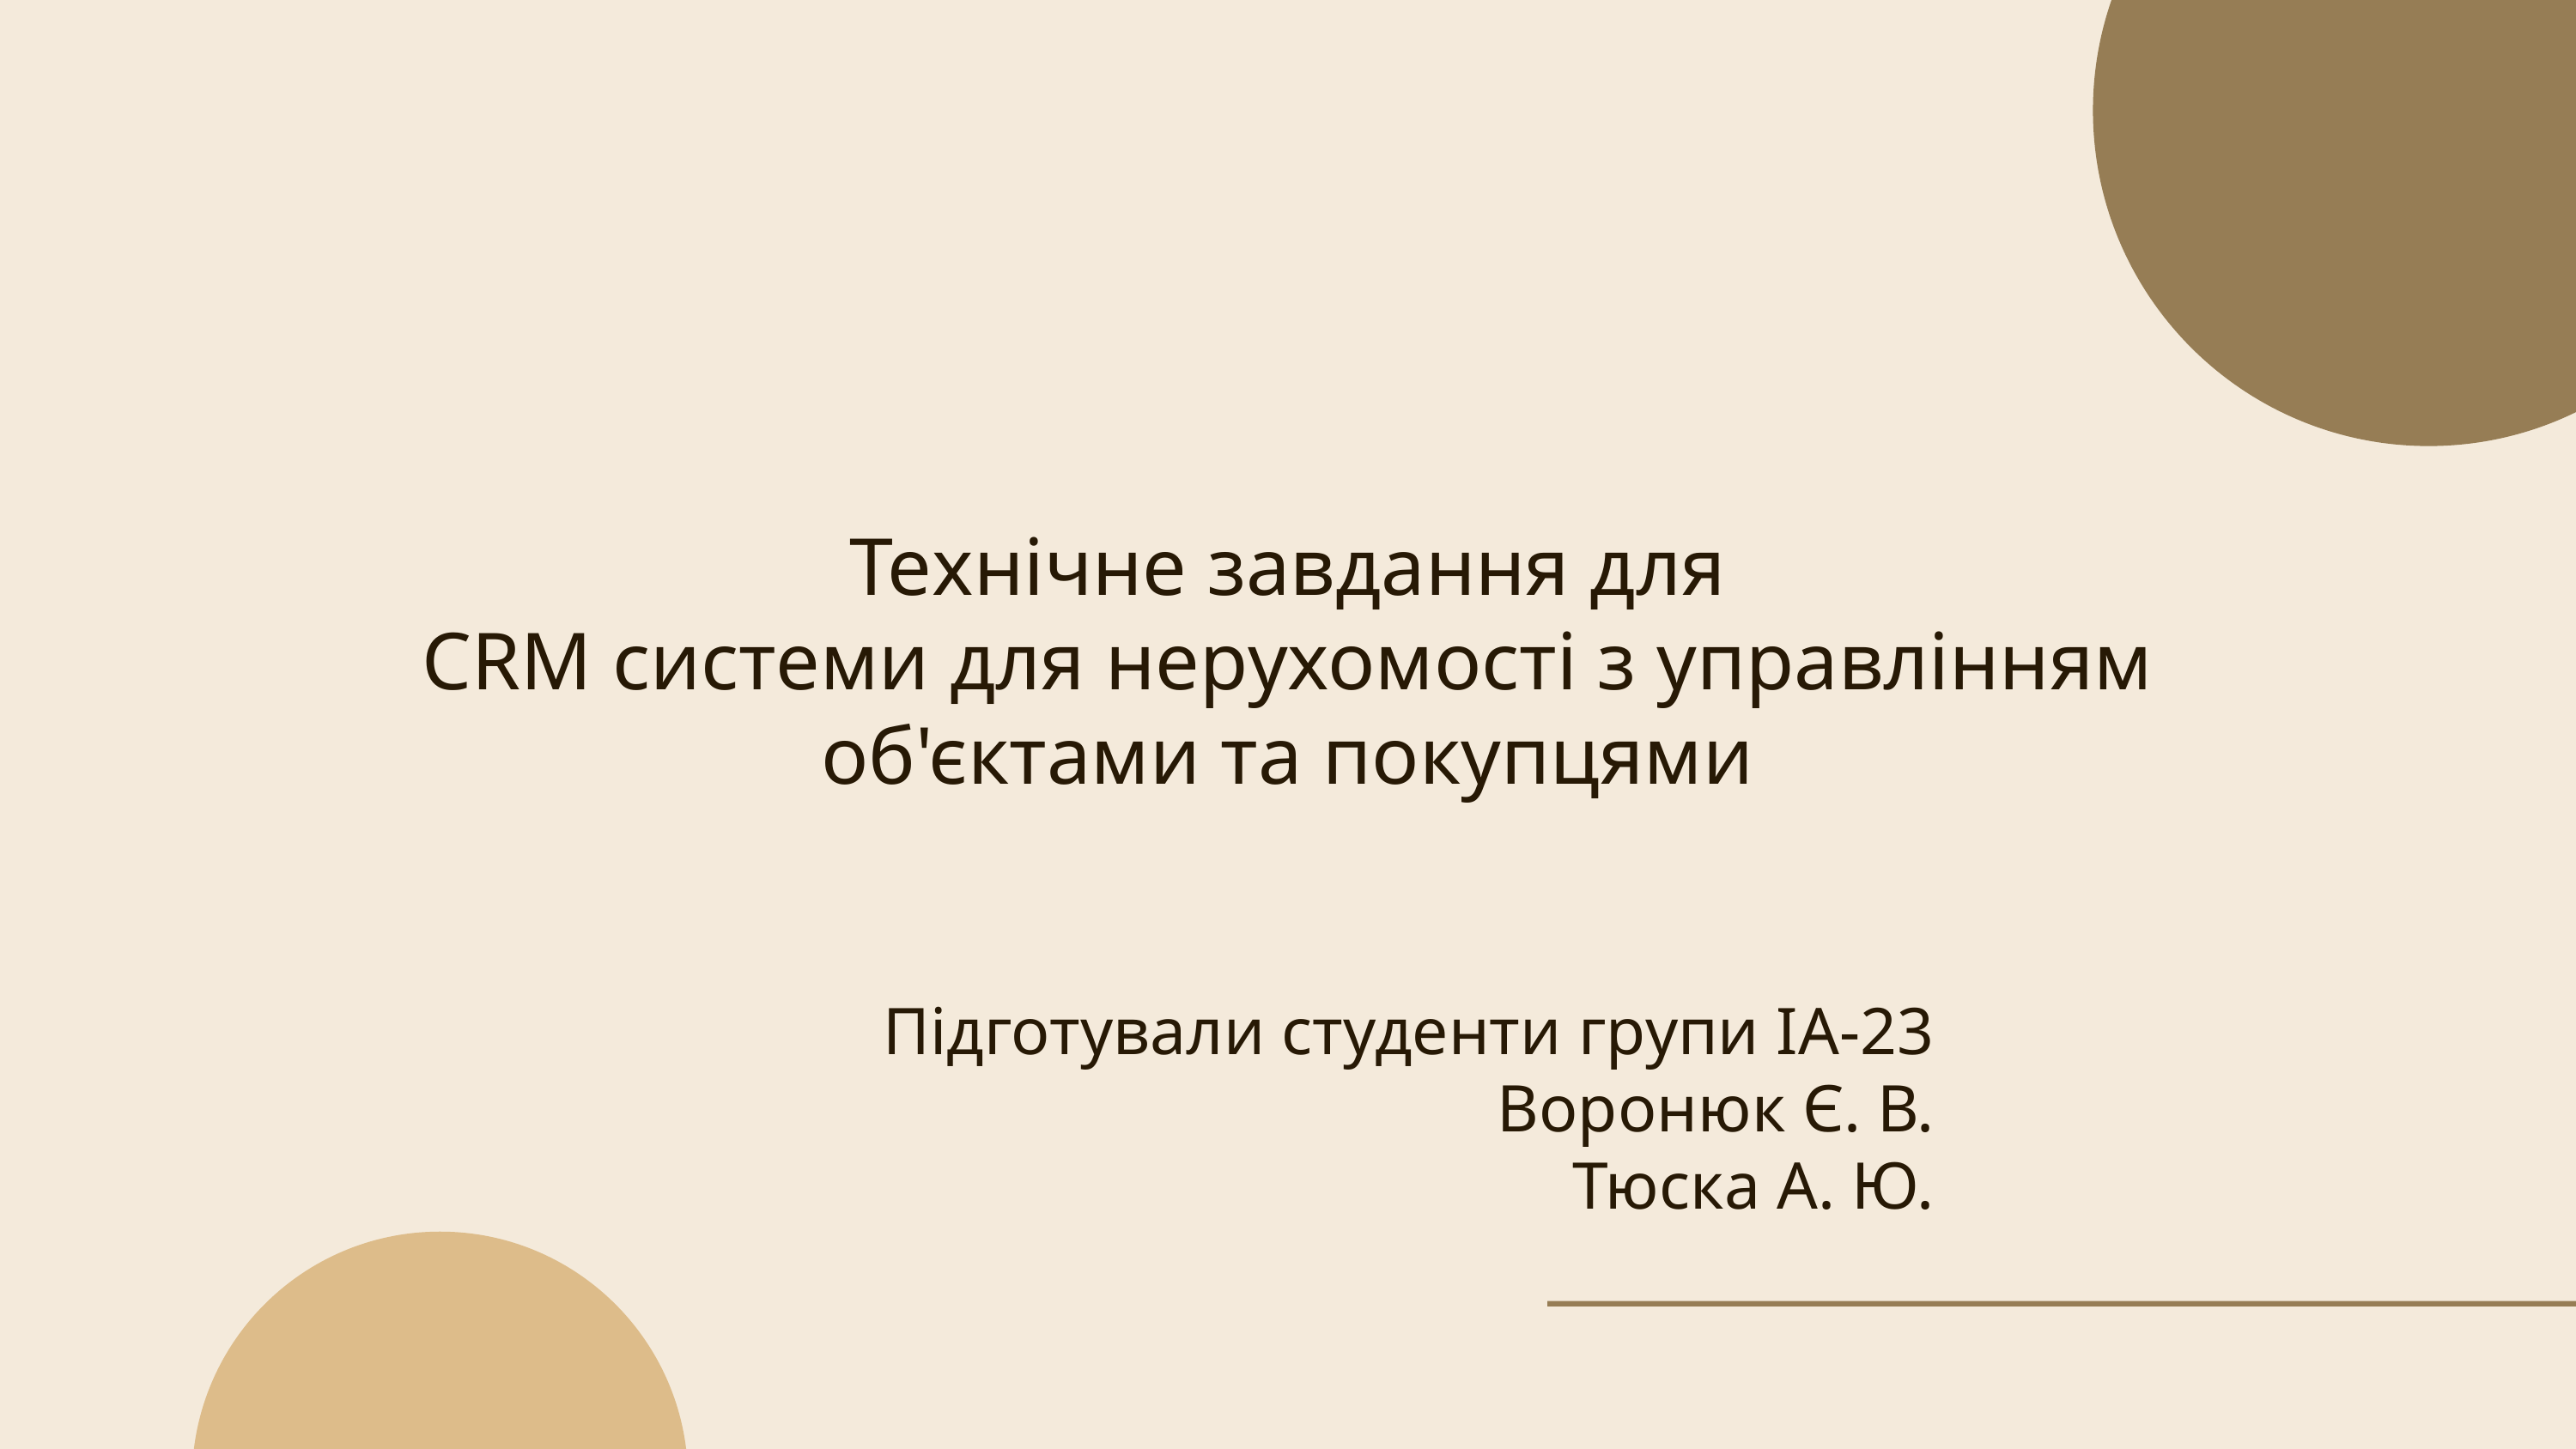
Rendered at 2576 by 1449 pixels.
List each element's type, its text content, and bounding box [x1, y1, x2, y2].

text_box Технічне завдання для CRM системи для нерухомості з управлінням об'єктами та покупцями [376, 516, 2200, 800]
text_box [191, 1231, 689, 1449]
text_box Підготували студенти групи ІА-23 Воронюк Є. В. Тюска А. Ю. [637, 990, 1935, 1222]
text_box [2093, 0, 2576, 446]
